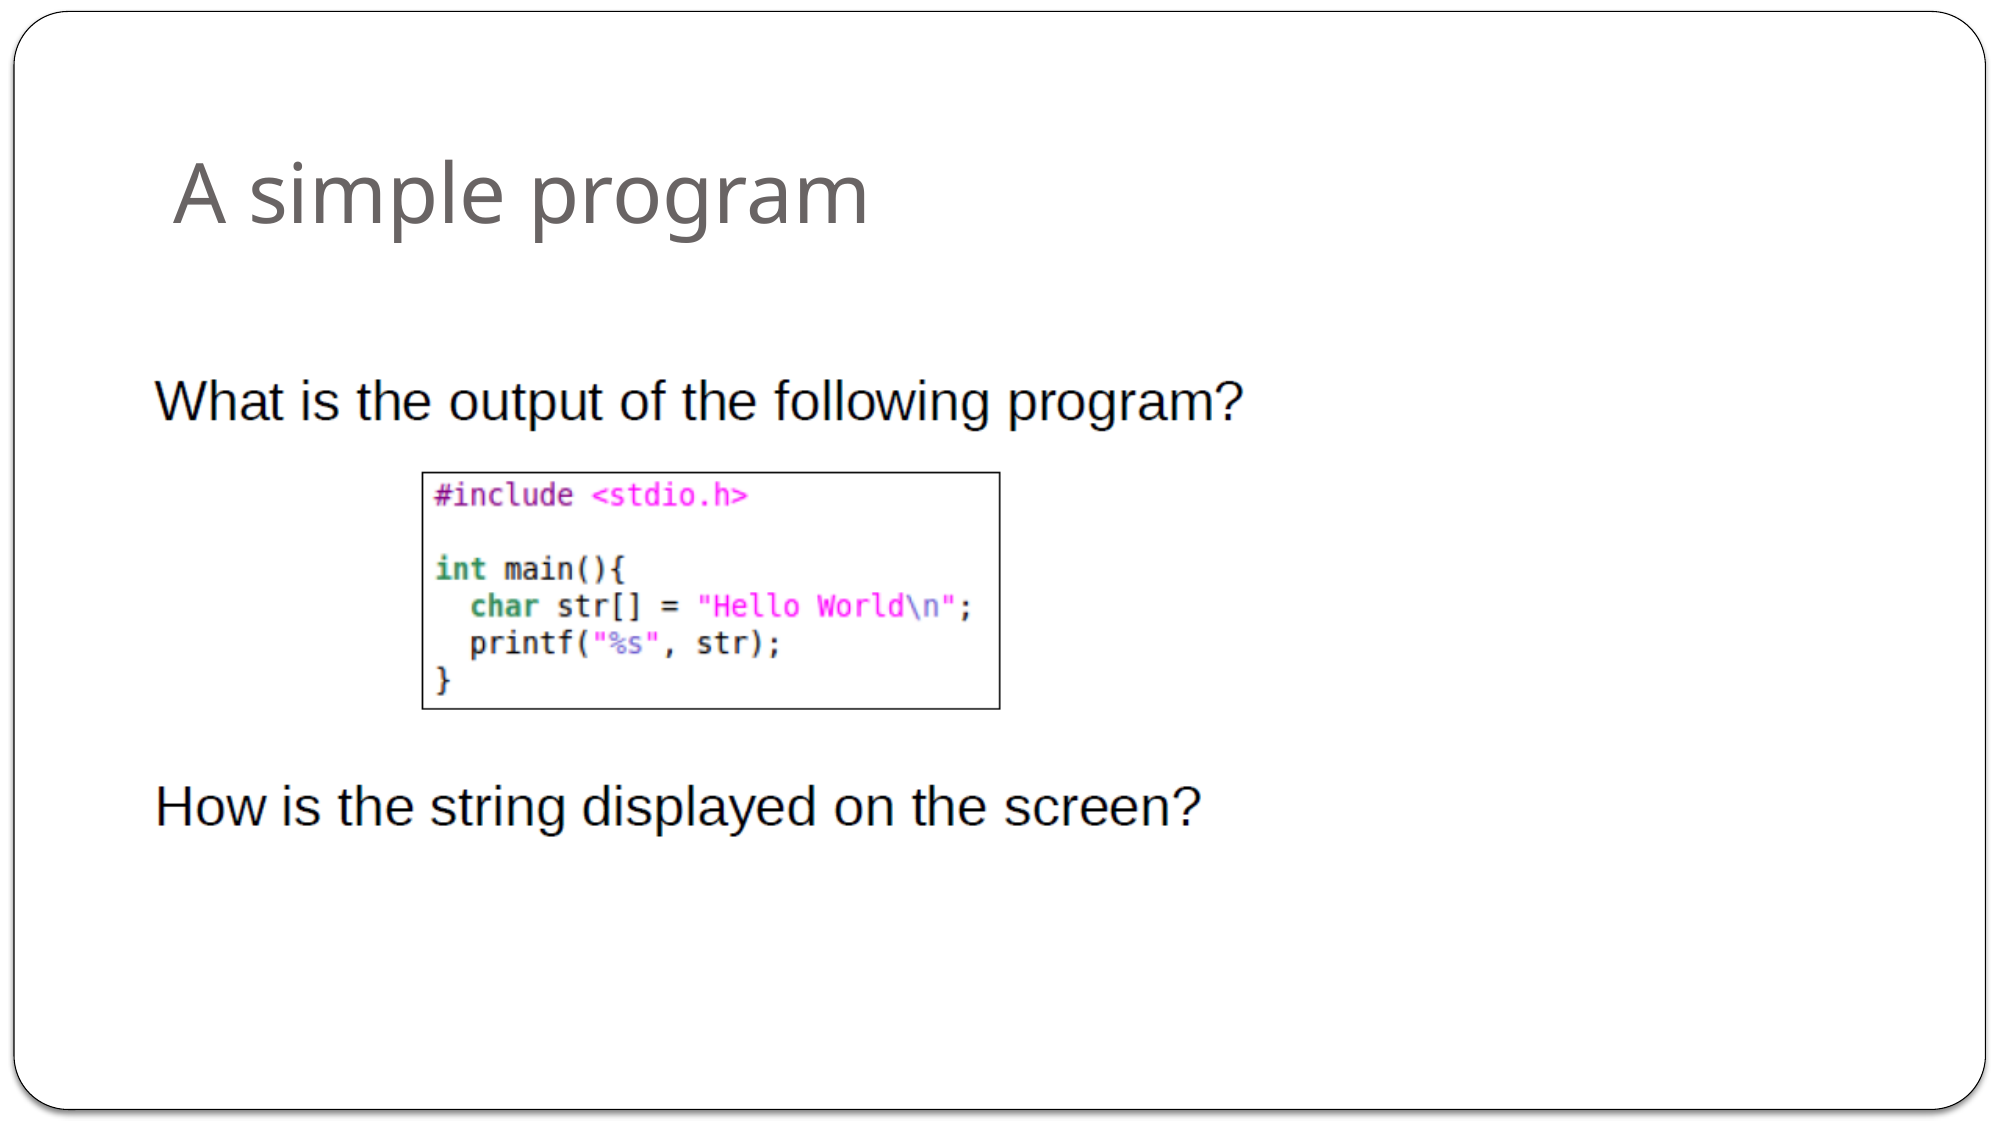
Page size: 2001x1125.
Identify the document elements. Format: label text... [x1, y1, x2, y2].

picture [131, 315, 1273, 926]
title A simple program [158, 67, 1389, 255]
